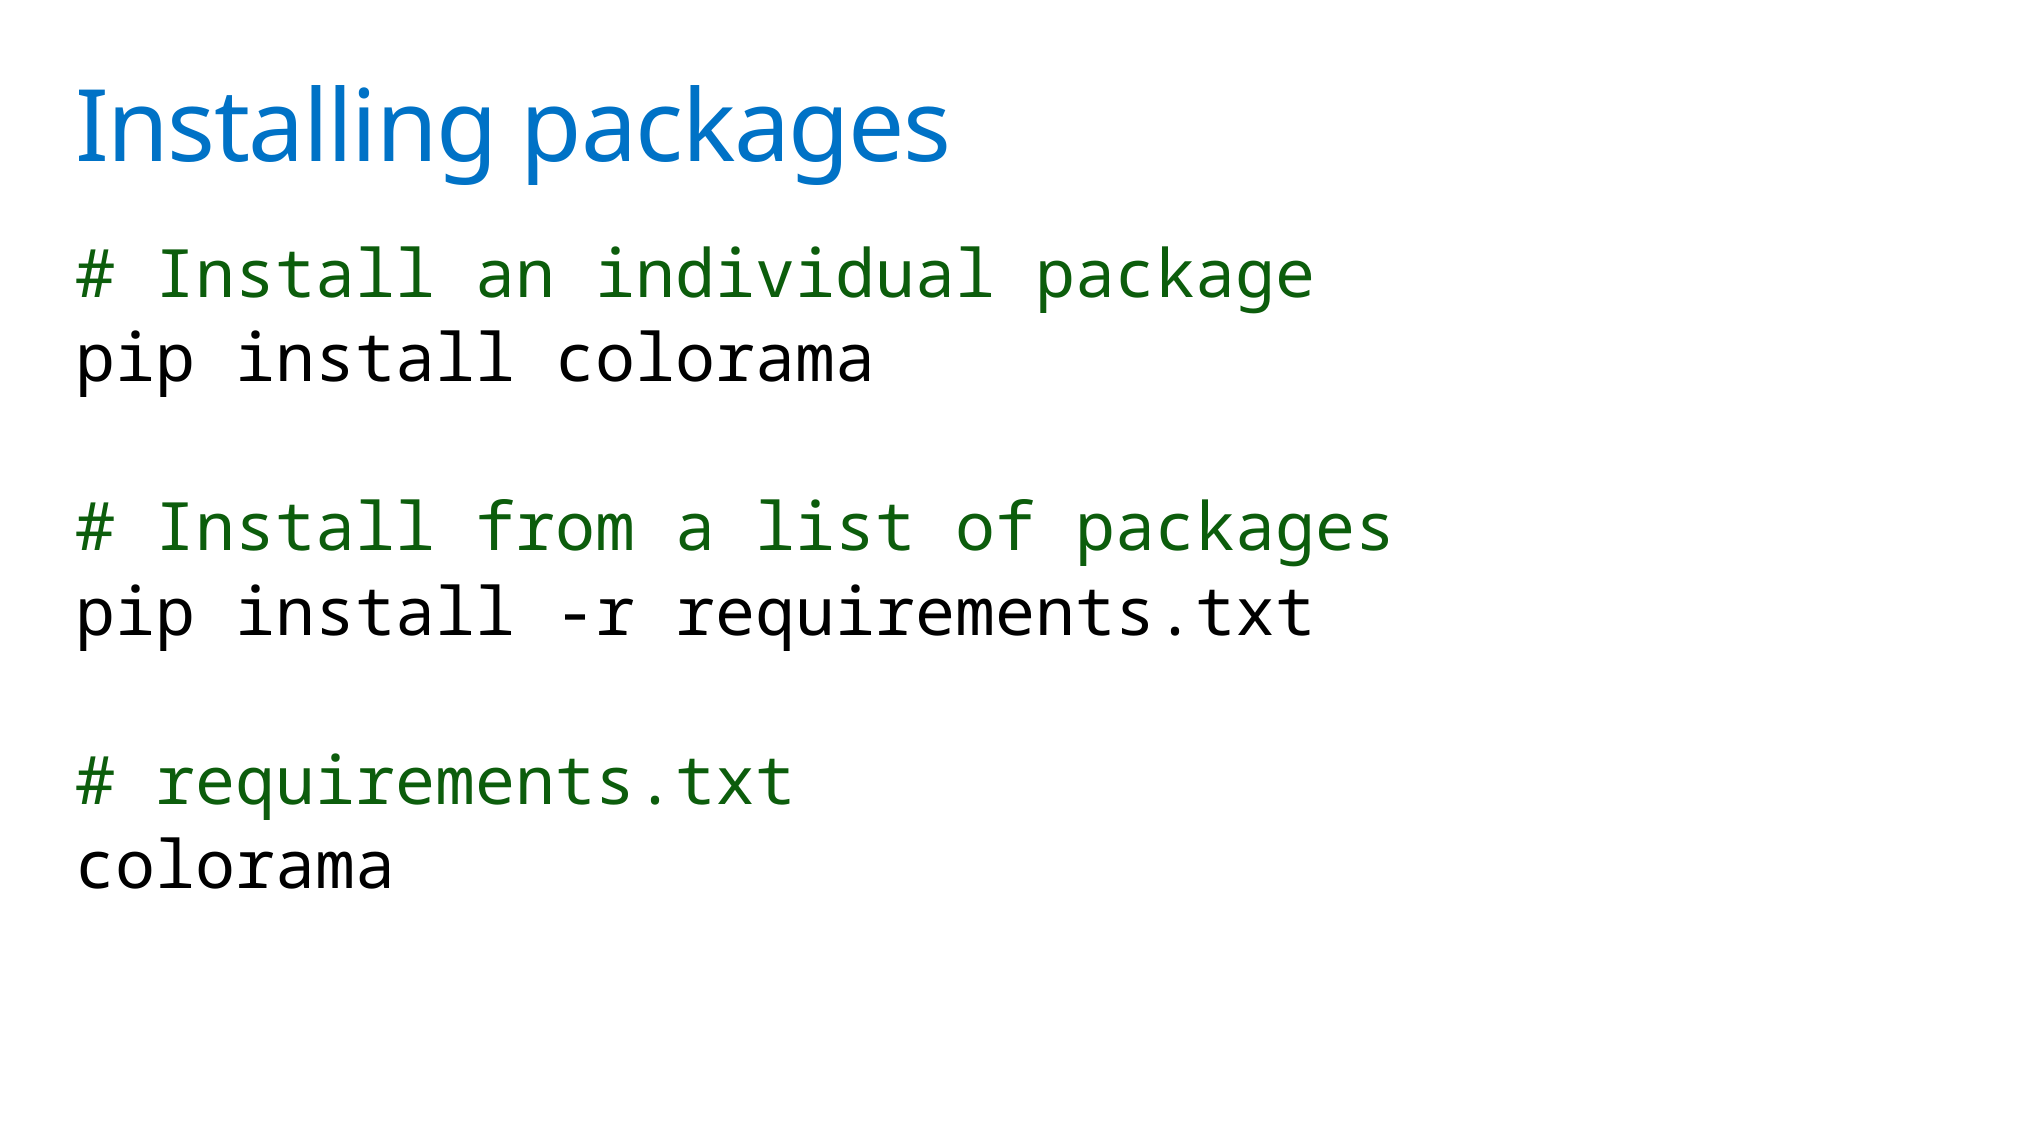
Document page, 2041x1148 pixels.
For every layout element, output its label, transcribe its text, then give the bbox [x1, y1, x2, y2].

title Installing packages [60, 60, 1980, 210]
list # Install an individual package pip install colorama # Install from a list of packages pip install -r requirements.txt # requirements.txt colorama [60, 225, 1980, 926]
